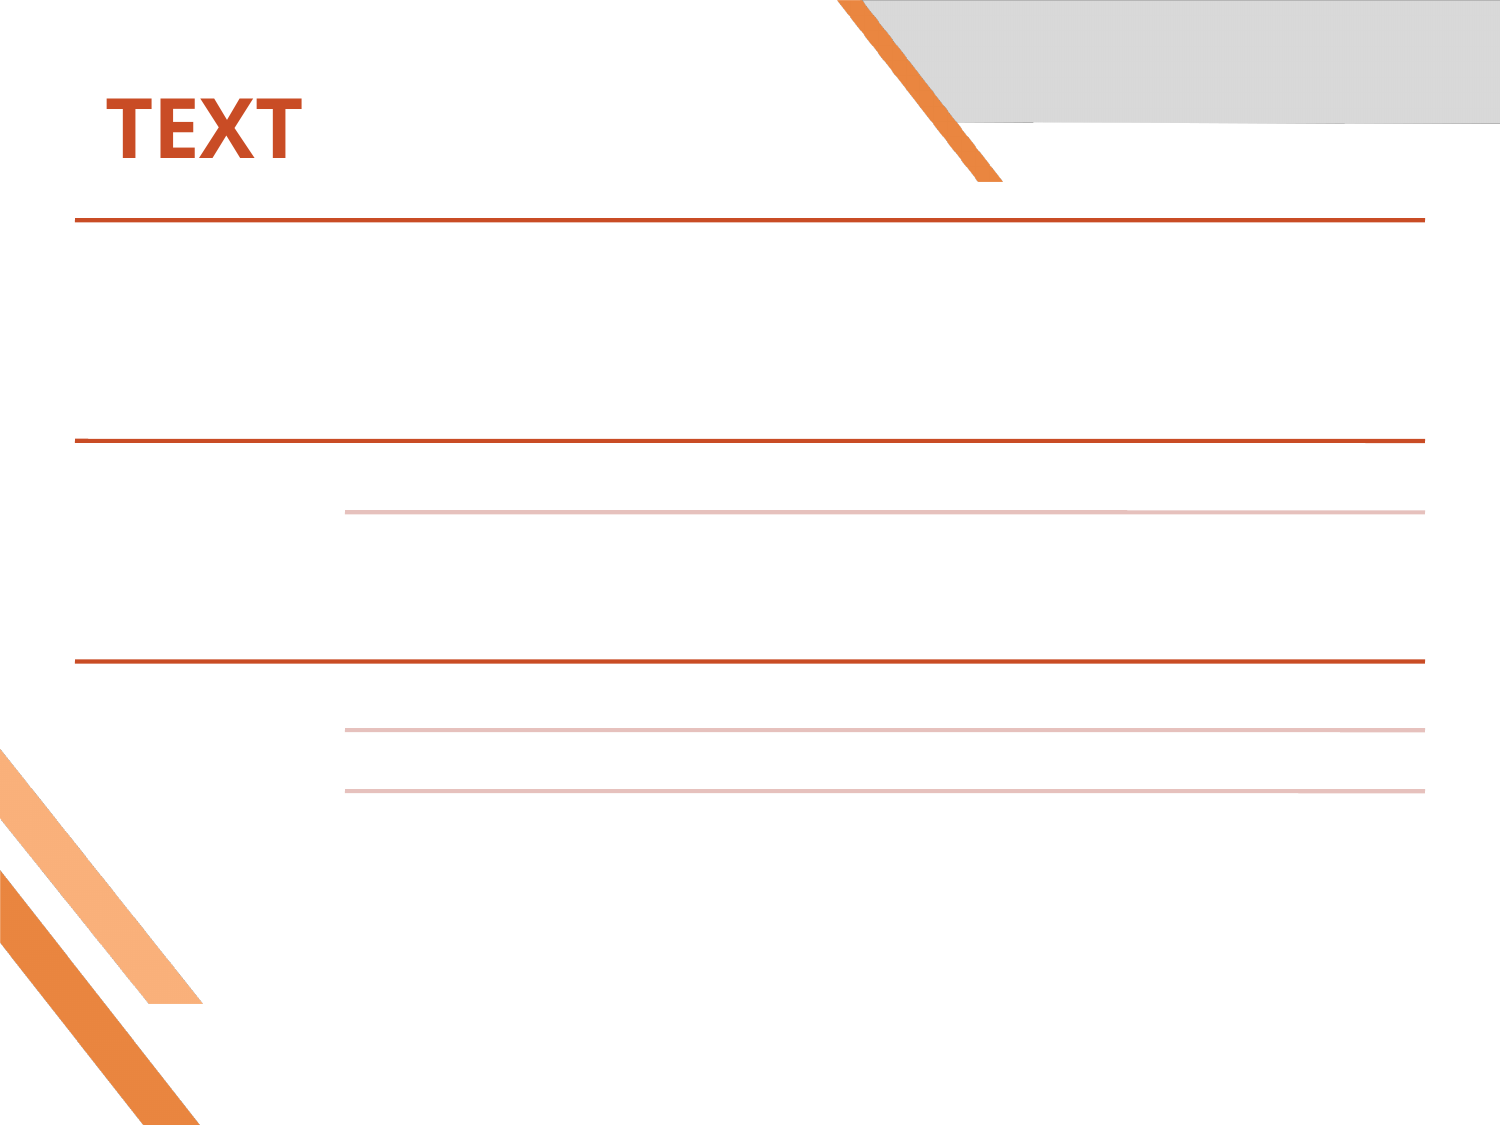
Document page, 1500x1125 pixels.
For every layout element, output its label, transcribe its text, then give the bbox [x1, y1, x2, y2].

picture [0, 745, 203, 1125]
title TEXT [75, 59, 875, 191]
picture [837, 0, 1500, 182]
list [74, 219, 1426, 883]
